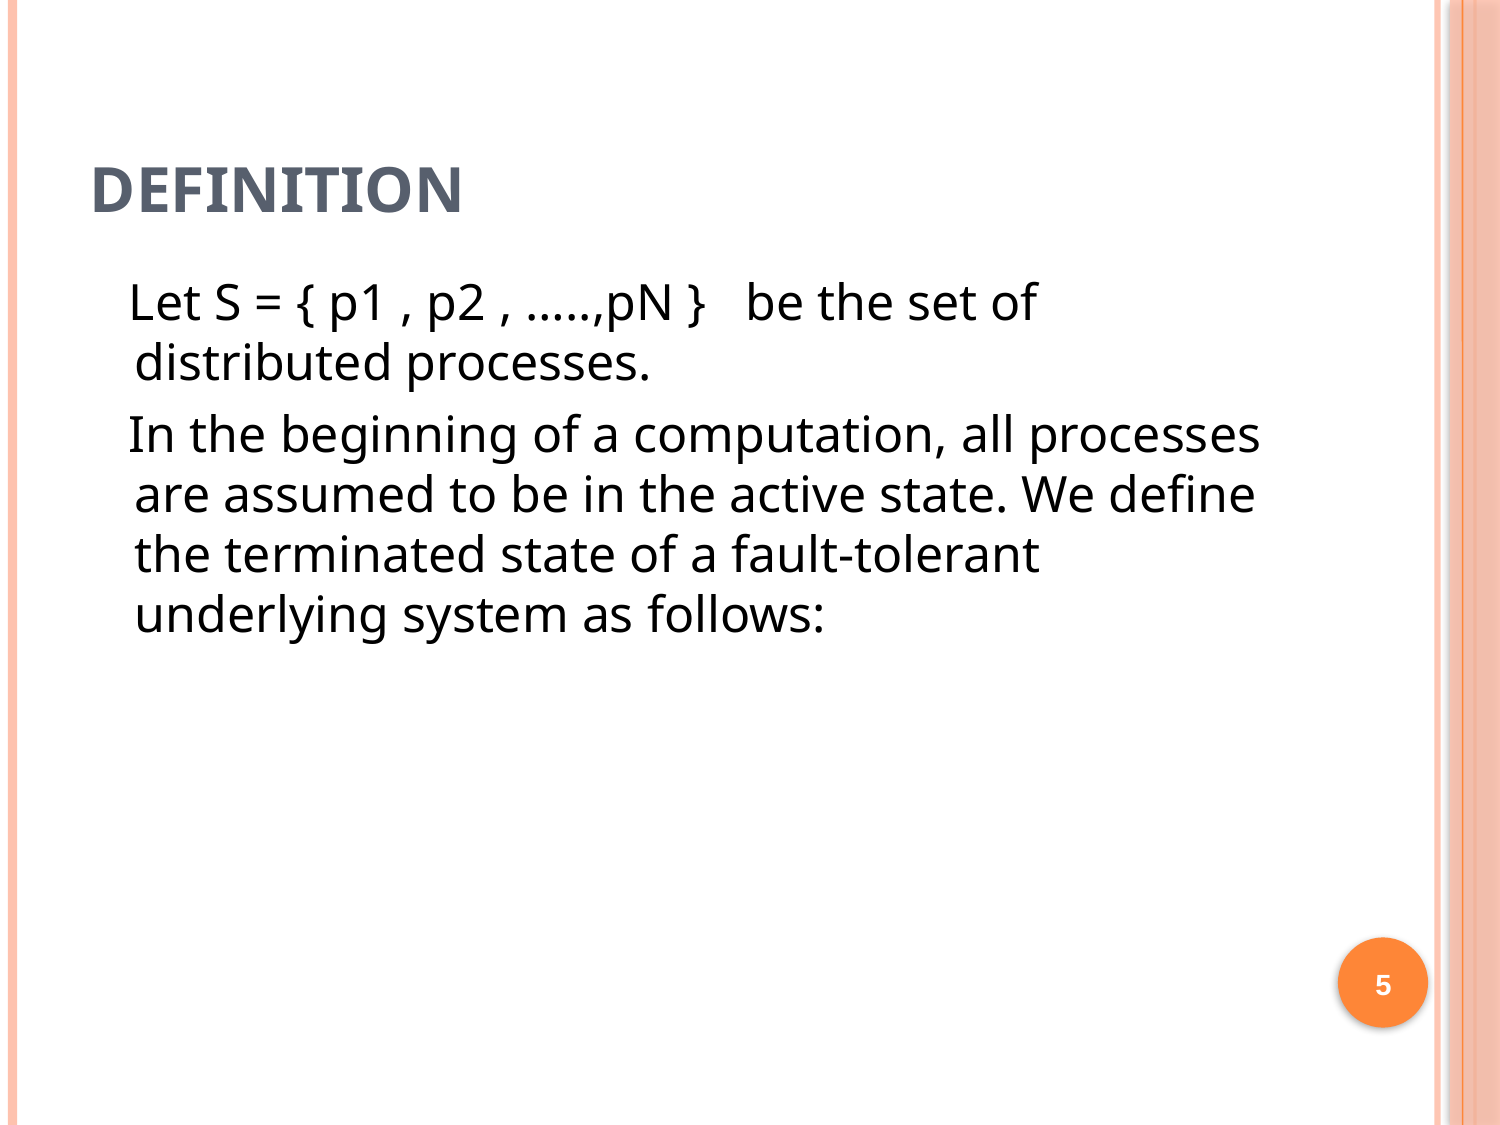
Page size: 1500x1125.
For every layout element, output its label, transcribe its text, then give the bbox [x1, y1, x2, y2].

title Definition [75, 45, 1300, 233]
list Let S = { p1 , p2 , …..,pN } be the set of distributed processes. In the beginning of a computation, all processes are assumed to be in the active state. We define the terminated state of a fault-tolerant underlying system as follows: [74, 262, 1301, 1063]
slide_number 5 [1333, 940, 1434, 1026]
